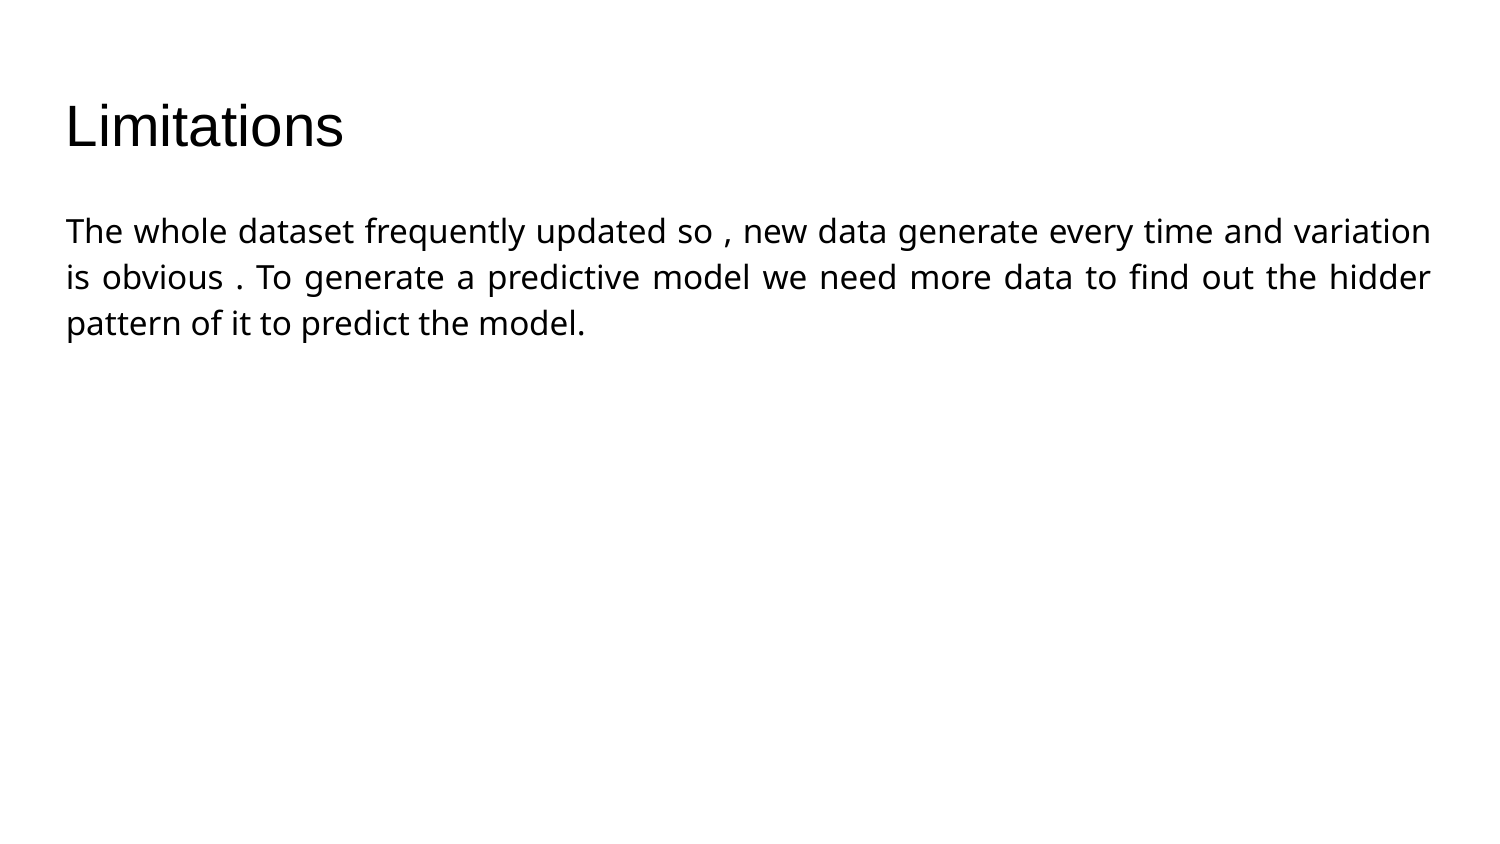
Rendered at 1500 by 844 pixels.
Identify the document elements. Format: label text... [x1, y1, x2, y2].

text_box Limitations [51, 72, 1449, 167]
text_box The whole dataset frequently updated so , new data generate every time and variation is obvious . To generate a predictive model we need more data to find out the hidder pattern of it to predict the model. [51, 189, 1449, 750]
